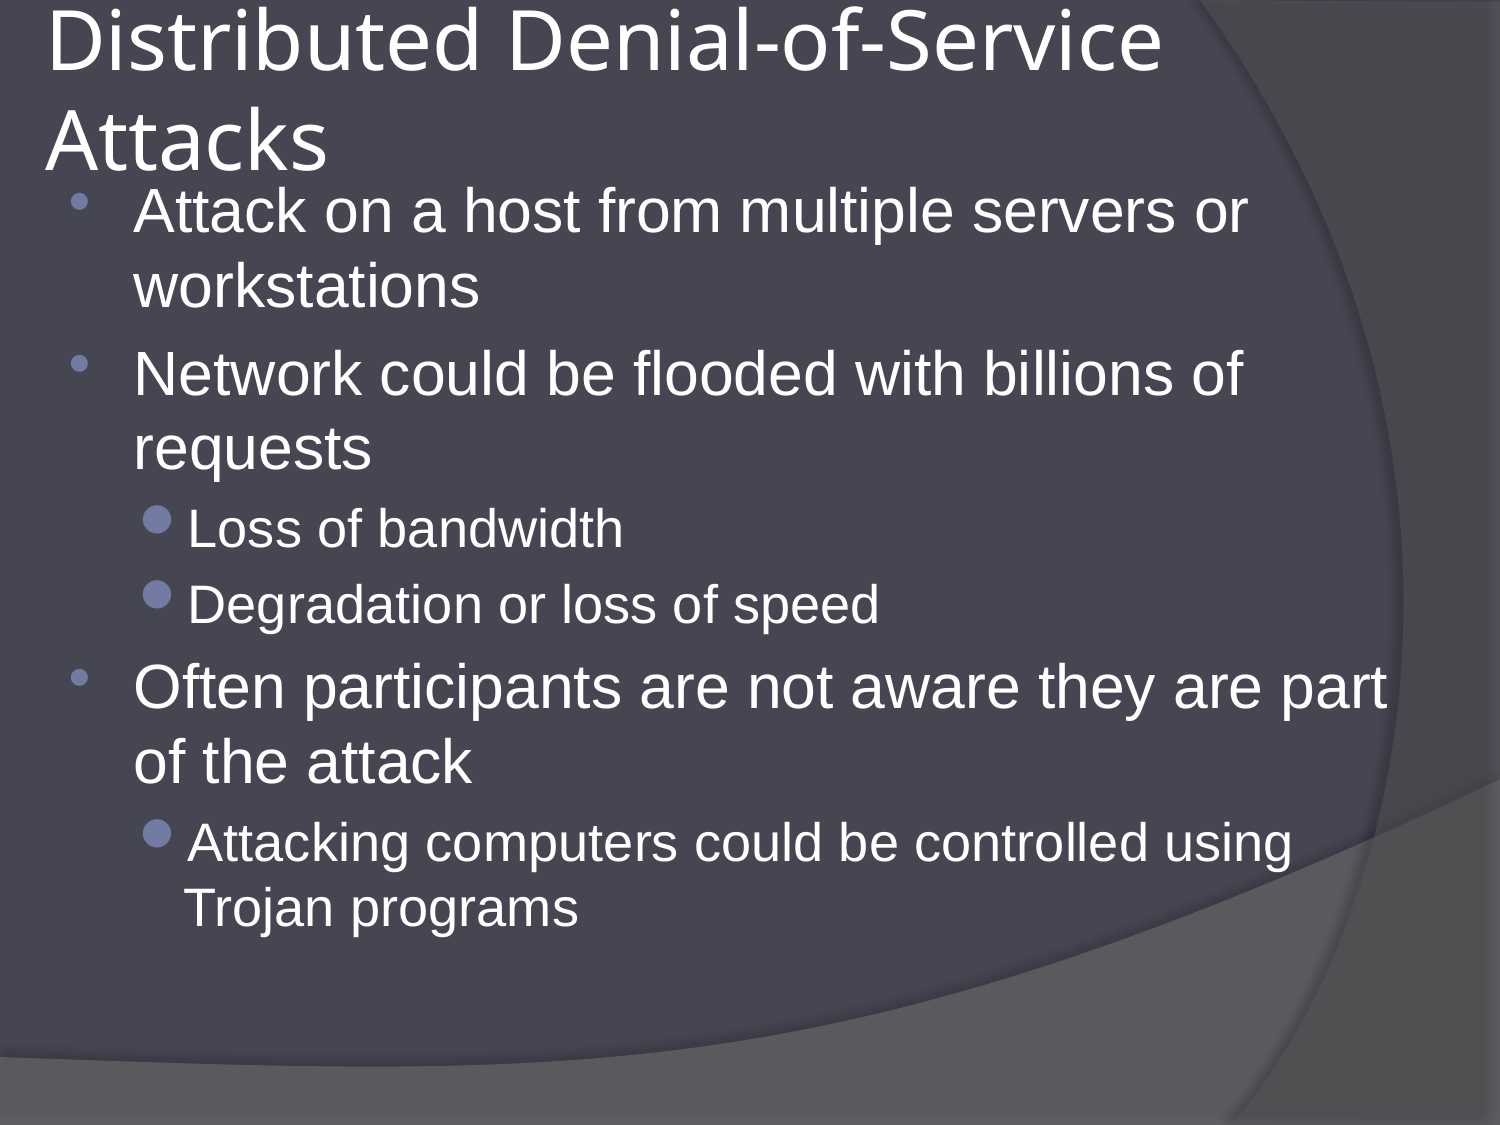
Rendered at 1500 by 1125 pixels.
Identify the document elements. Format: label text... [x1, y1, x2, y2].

list Attack on a host from multiple servers or workstations Network could be flooded with billions of requests Loss of bandwidth Degradation or loss of speed Often participants are not aware they are part of the attack Attacking computers could be controlled using Trojan programs [49, 162, 1426, 1101]
title Distributed Denial-of-Service Attacks [37, 37, 1451, 138]
